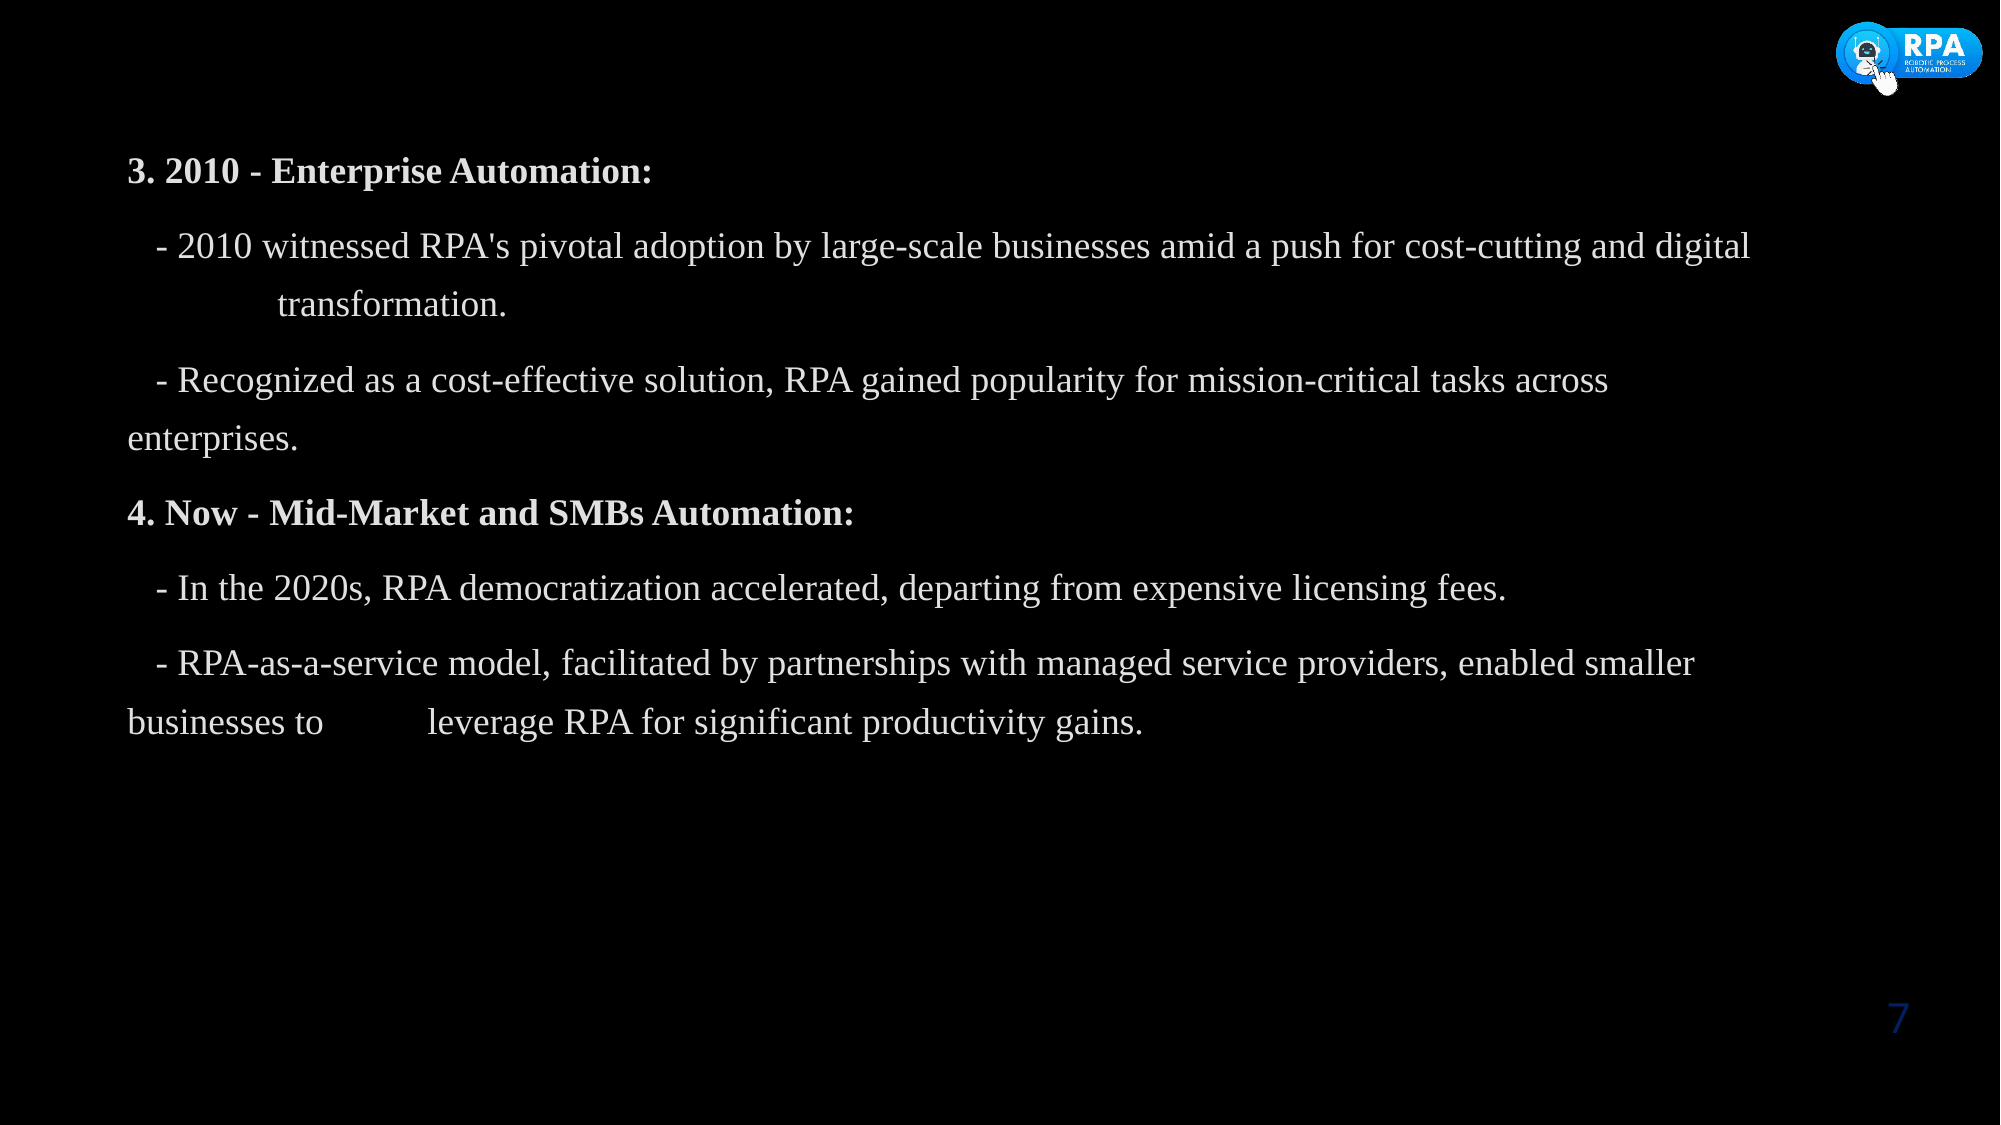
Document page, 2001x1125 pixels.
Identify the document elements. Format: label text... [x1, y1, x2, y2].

text_box 3. 2010 - Enterprise Automation: - 2010 witnessed RPA's pivotal adoption by large-scale businesses amid a push for cost-cutting and digital transformation. - Recognized as a cost-effective solution, RPA gained popularity for mission-critical tasks across enterprises. 4. Now - Mid-Market and SMBs Automation: - In the 2020s, RPA democratization accelerated, departing from expensive licensing fees. - RPA-as-a-service model, facilitated by partnerships with managed service providers, enabled smaller businesses to leverage RPA for significant productivity gains. [112, 124, 1775, 825]
slide_number 7 [1751, 970, 1926, 1051]
picture [1818, 0, 2000, 107]
